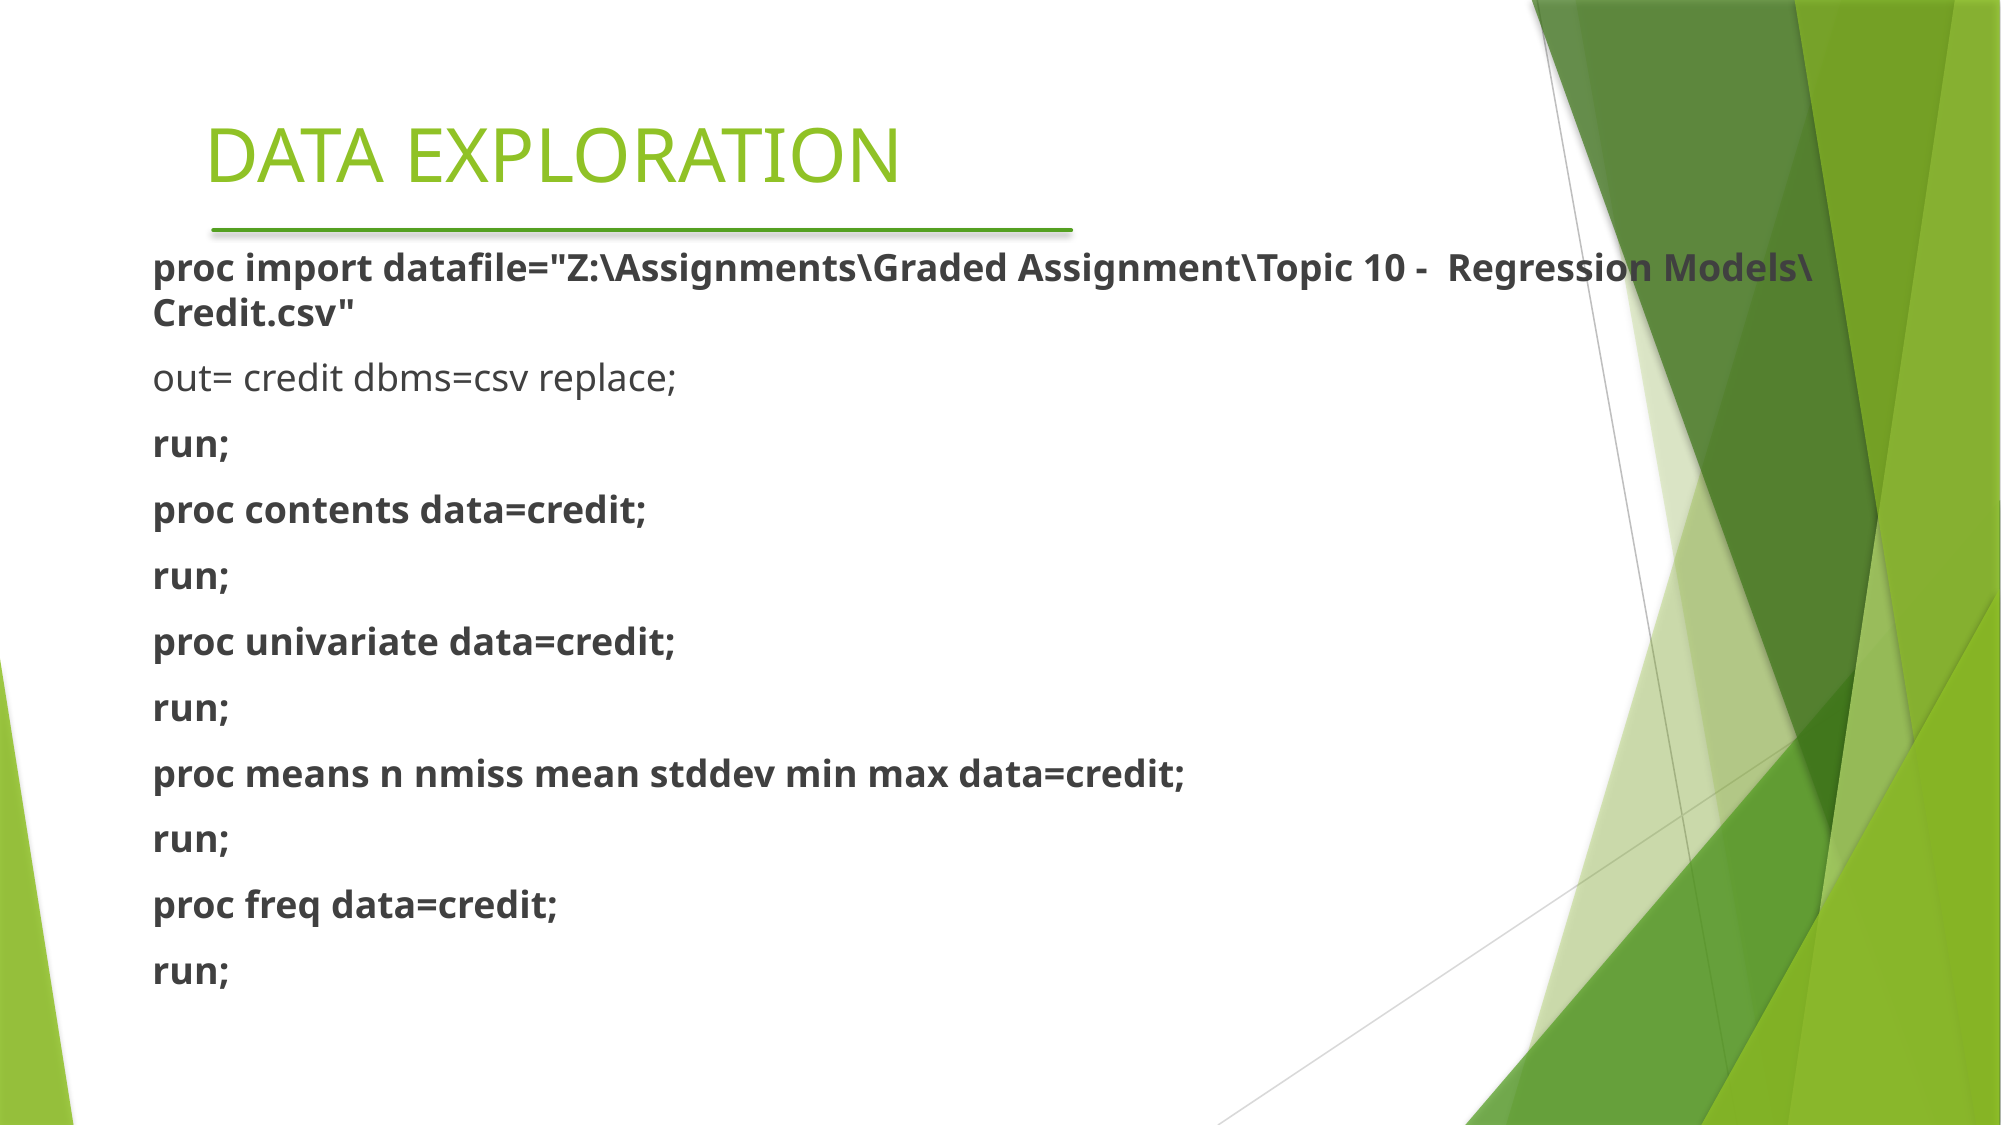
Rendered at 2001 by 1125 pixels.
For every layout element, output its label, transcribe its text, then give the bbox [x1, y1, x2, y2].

list proc import datafile="Z:\Assignments\Graded Assignment\Topic 10 - Regression Models\Credit.csv" out= credit dbms=csv replace; run; proc contents data=credit; run; proc univariate data=credit; run; proc means n nmiss mean stddev min max data=credit; run; proc freq data=credit; run; [137, 236, 1863, 950]
title DATA EXPLORATION [111, 99, 1522, 317]
